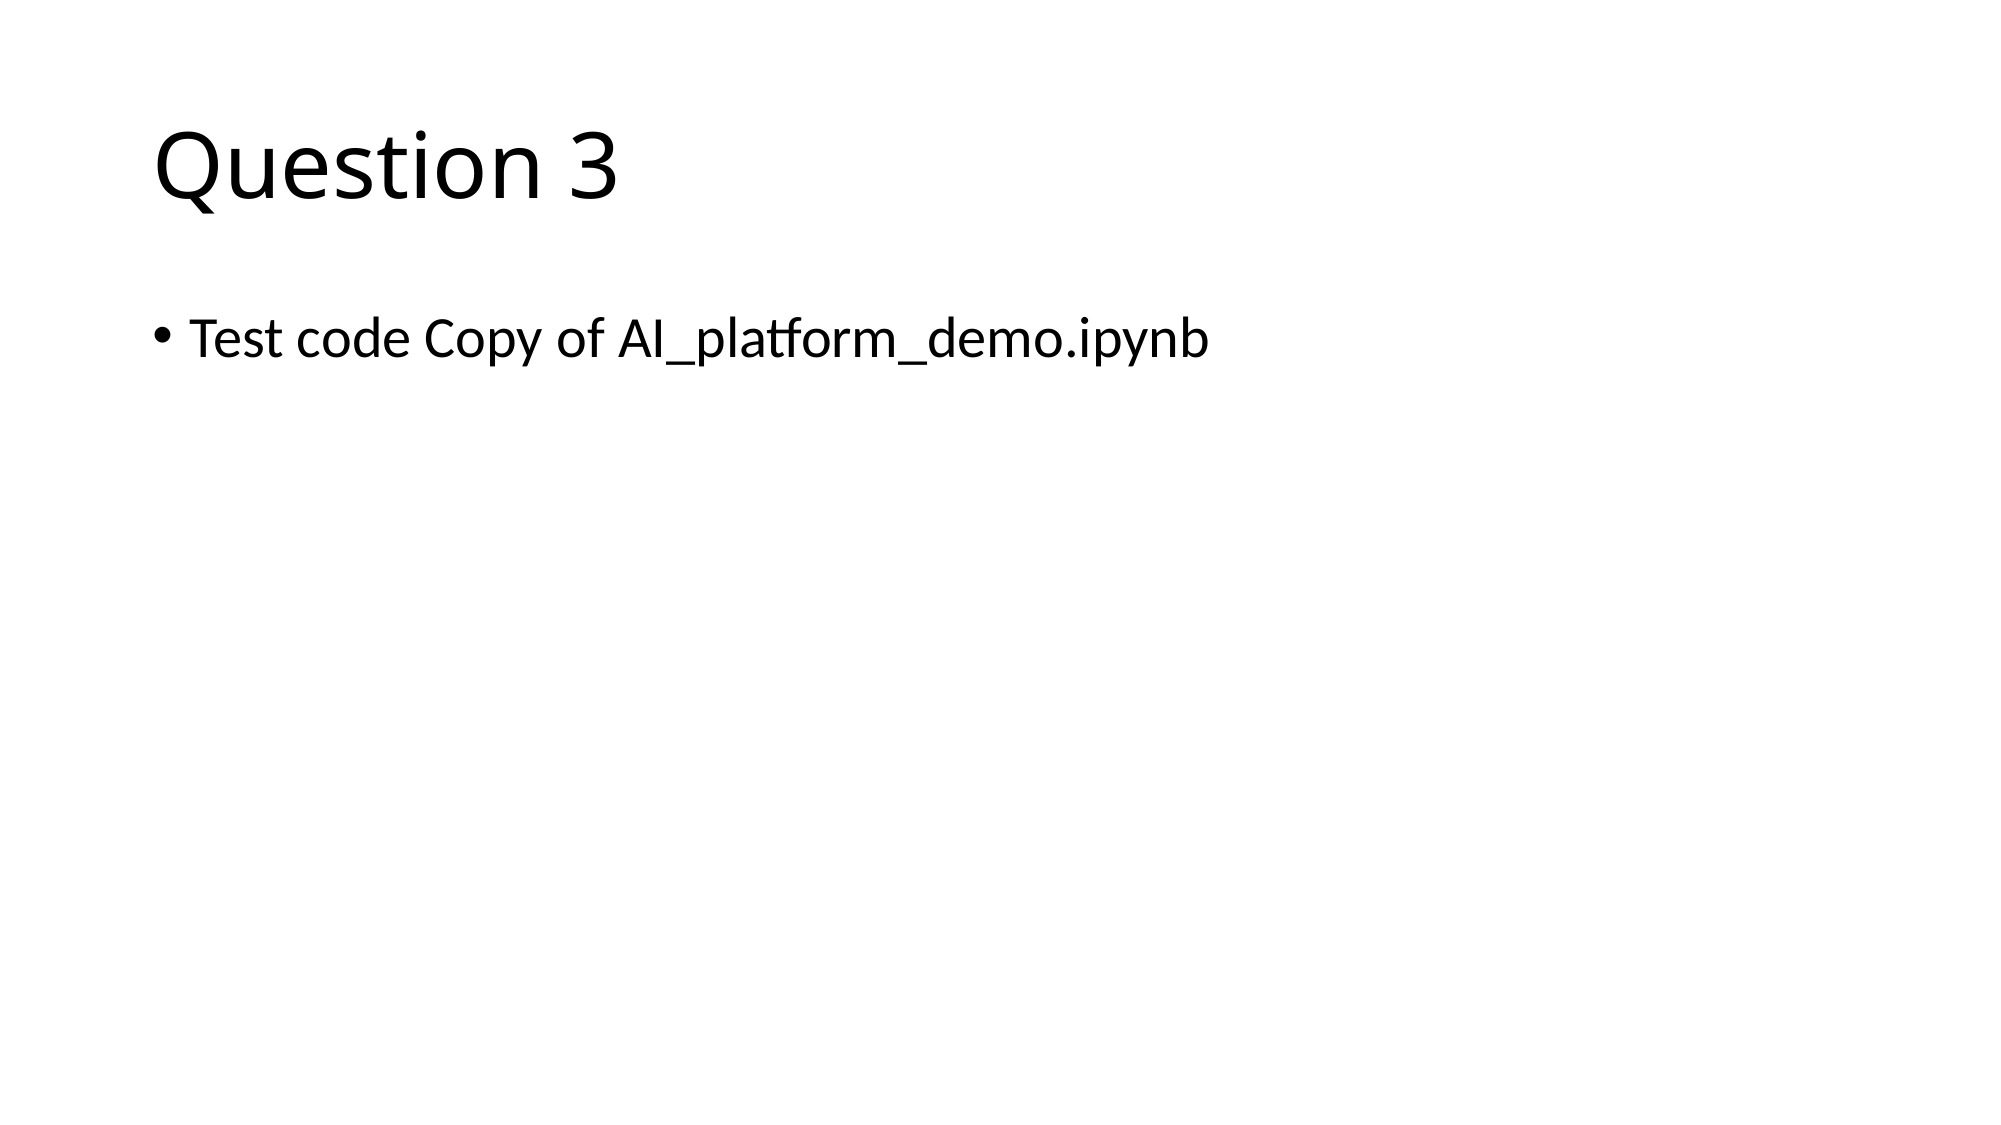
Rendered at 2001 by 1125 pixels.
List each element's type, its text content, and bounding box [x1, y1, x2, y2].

title Question 3 [137, 59, 1863, 278]
list Test code Copy of AI_platform_demo.ipynb [137, 299, 1863, 1014]
